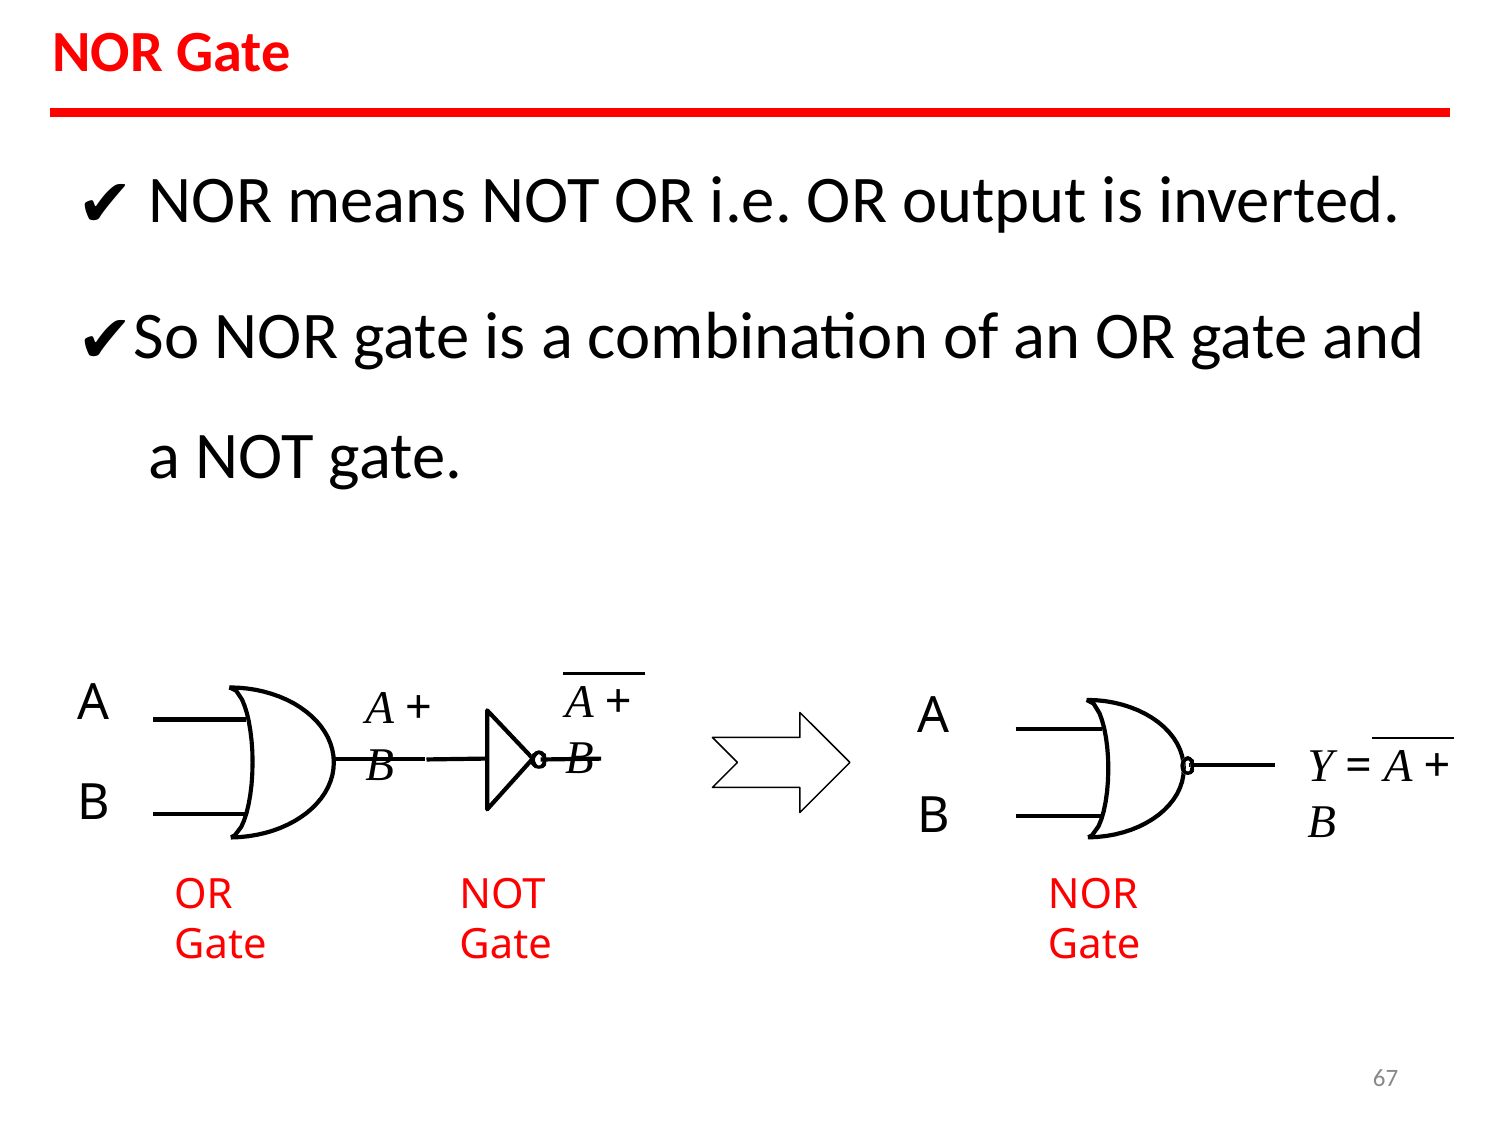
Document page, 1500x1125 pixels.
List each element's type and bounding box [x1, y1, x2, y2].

text_box [153, 668, 648, 838]
text_box [1368, 1060, 1415, 1092]
title [50, 113, 295, 202]
text_box [1015, 699, 1275, 838]
text_box [75, 153, 1438, 492]
text_box [1305, 732, 1458, 848]
text_box [1045, 865, 1232, 968]
text_box [172, 865, 330, 968]
title [50, 11, 295, 112]
text_box [712, 712, 850, 813]
text_box [75, 667, 110, 830]
text_box [915, 680, 950, 843]
text_box [457, 865, 641, 968]
